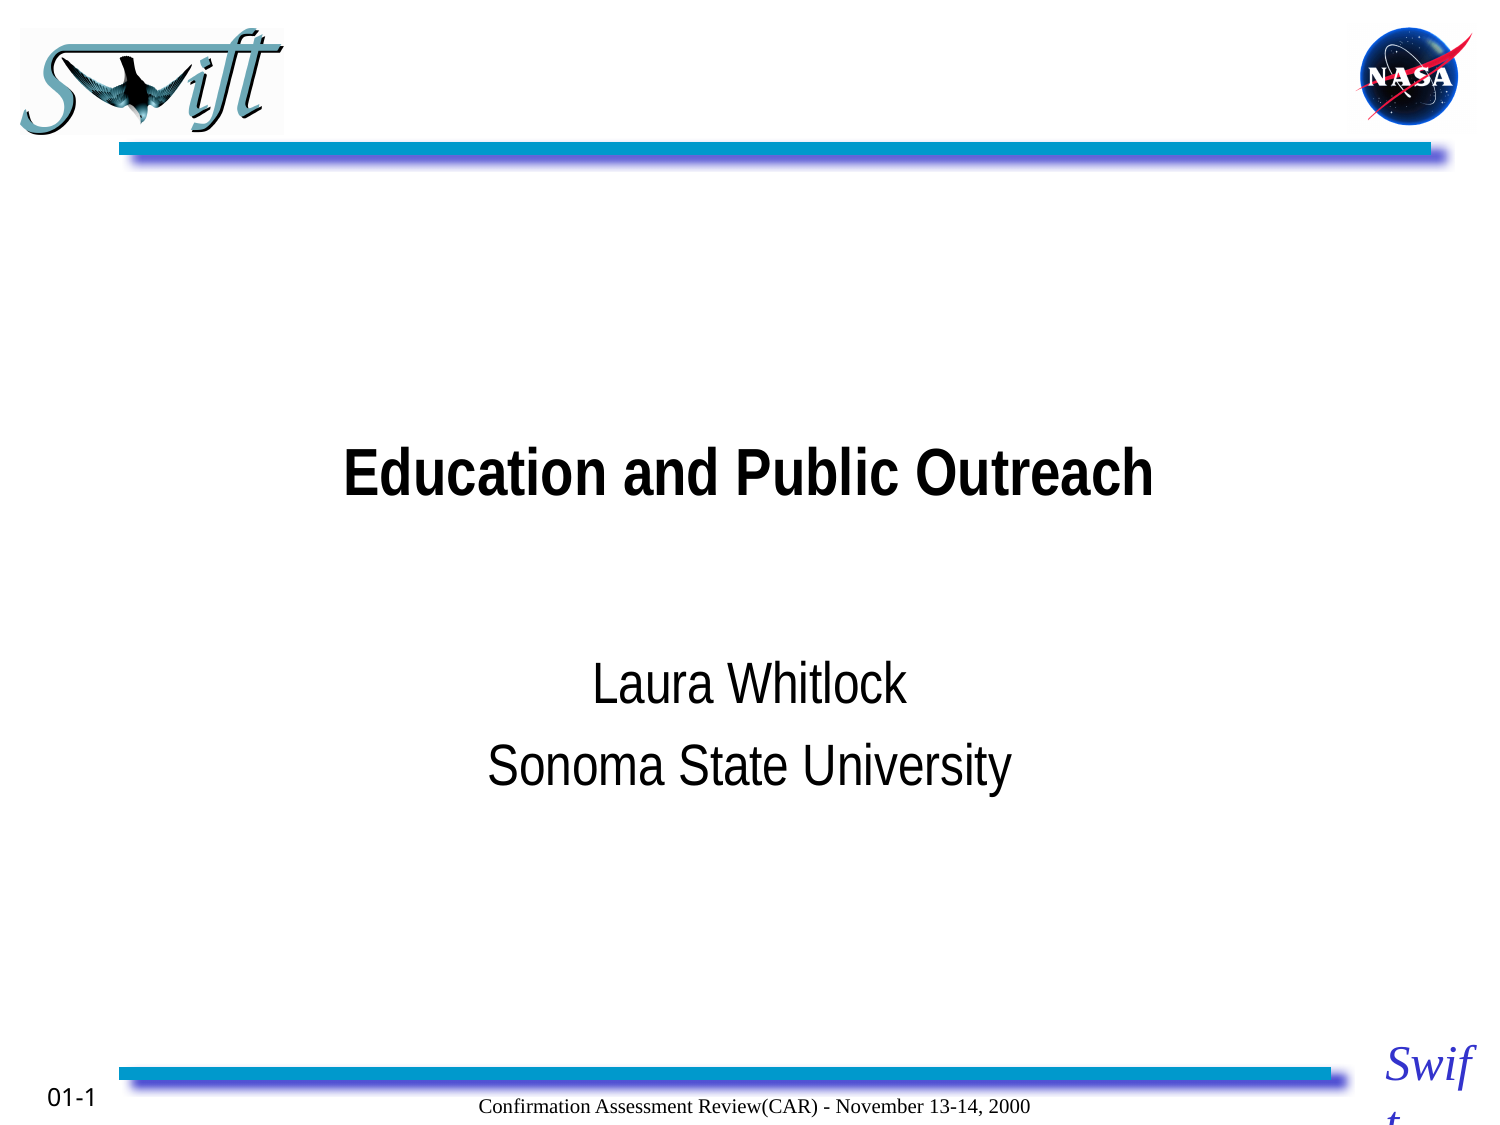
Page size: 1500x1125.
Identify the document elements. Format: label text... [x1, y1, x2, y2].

title Education and Public Outreach [112, 375, 1388, 563]
subtitle Laura Whitlock Sonoma State University [225, 637, 1275, 925]
picture [20, 28, 284, 135]
picture [1347, 23, 1477, 134]
